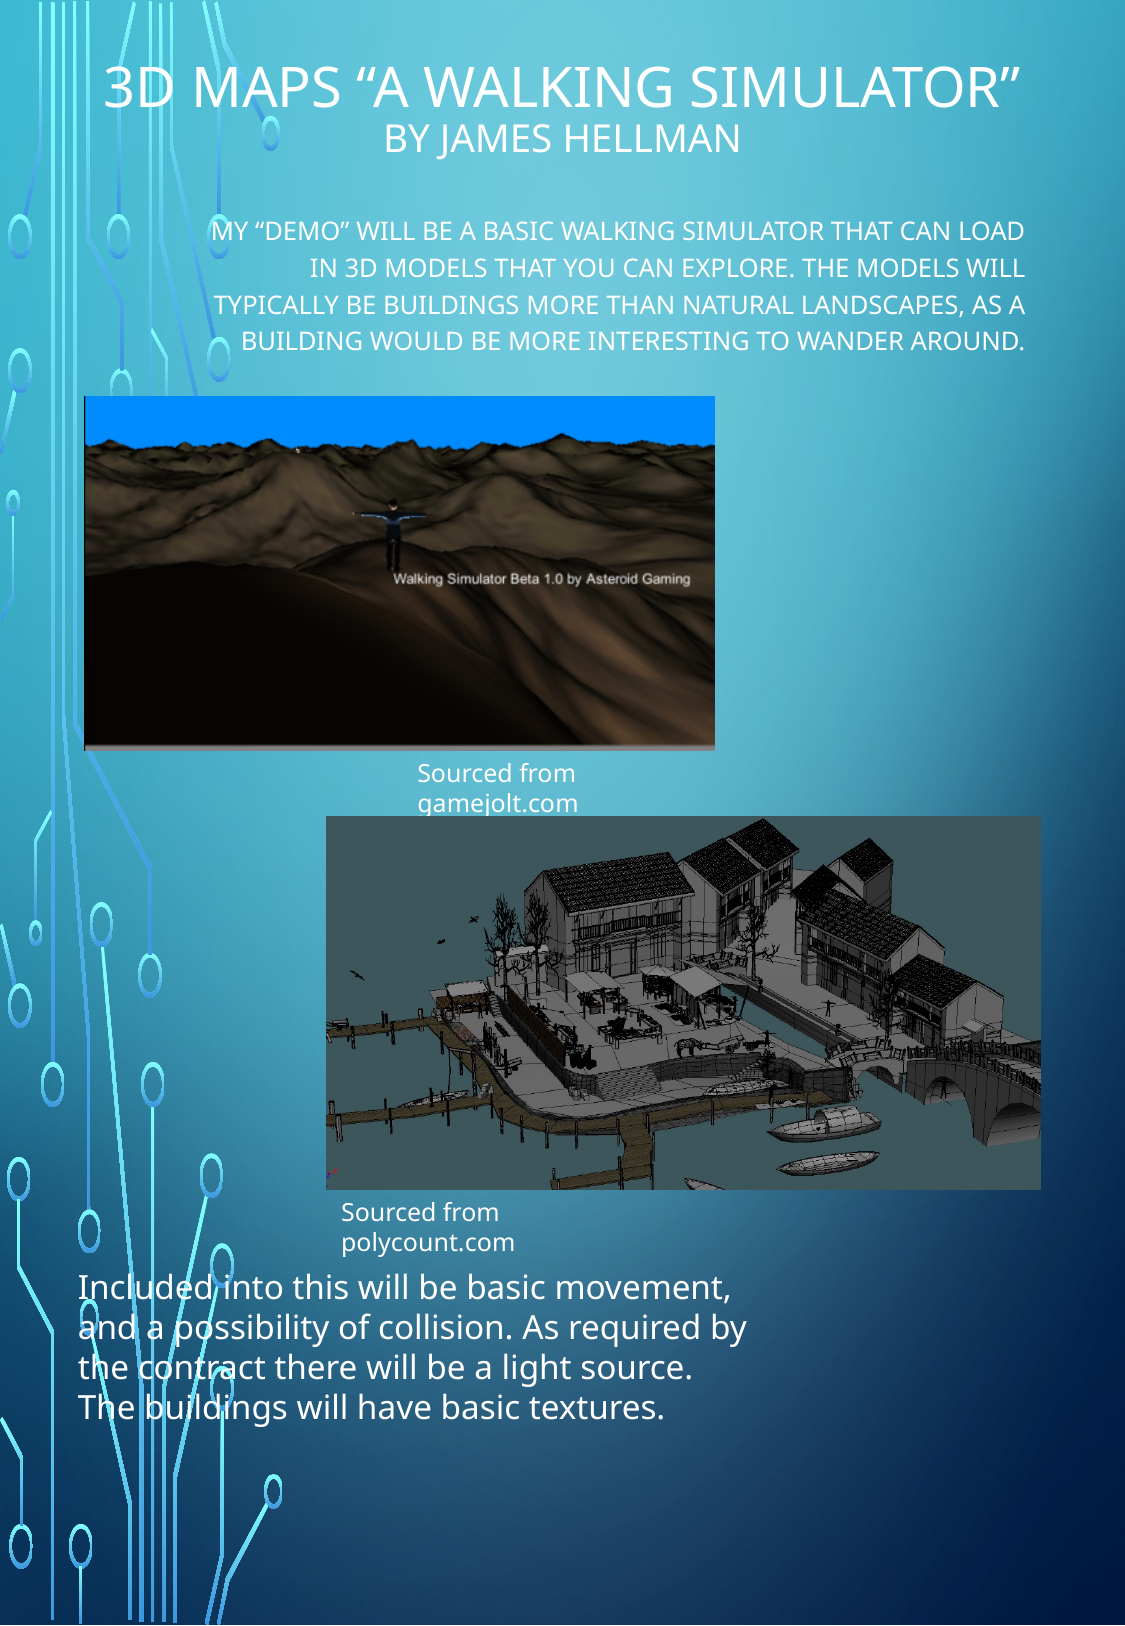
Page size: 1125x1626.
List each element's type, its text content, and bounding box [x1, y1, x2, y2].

subtitle My “Demo” will be a basic walking simulator that can load in 3D models that you can explore. The models will typically be buildings more than natural landscapes, as a building would be more interesting to wander around. [191, 201, 1041, 377]
title 3D Maps “A Walking Simulator” By James Hellman [84, 33, 1041, 169]
text_box Sourced from polycount.com [326, 1190, 675, 1259]
picture [84, 396, 715, 751]
text_box Sourced from gamejolt.com [402, 750, 723, 815]
picture [325, 815, 1041, 1190]
text_box Included into this will be basic movement, and a possibility of collision. As required by the contract there will be a light source. The buildings will have basic textures. [63, 1259, 768, 1434]
